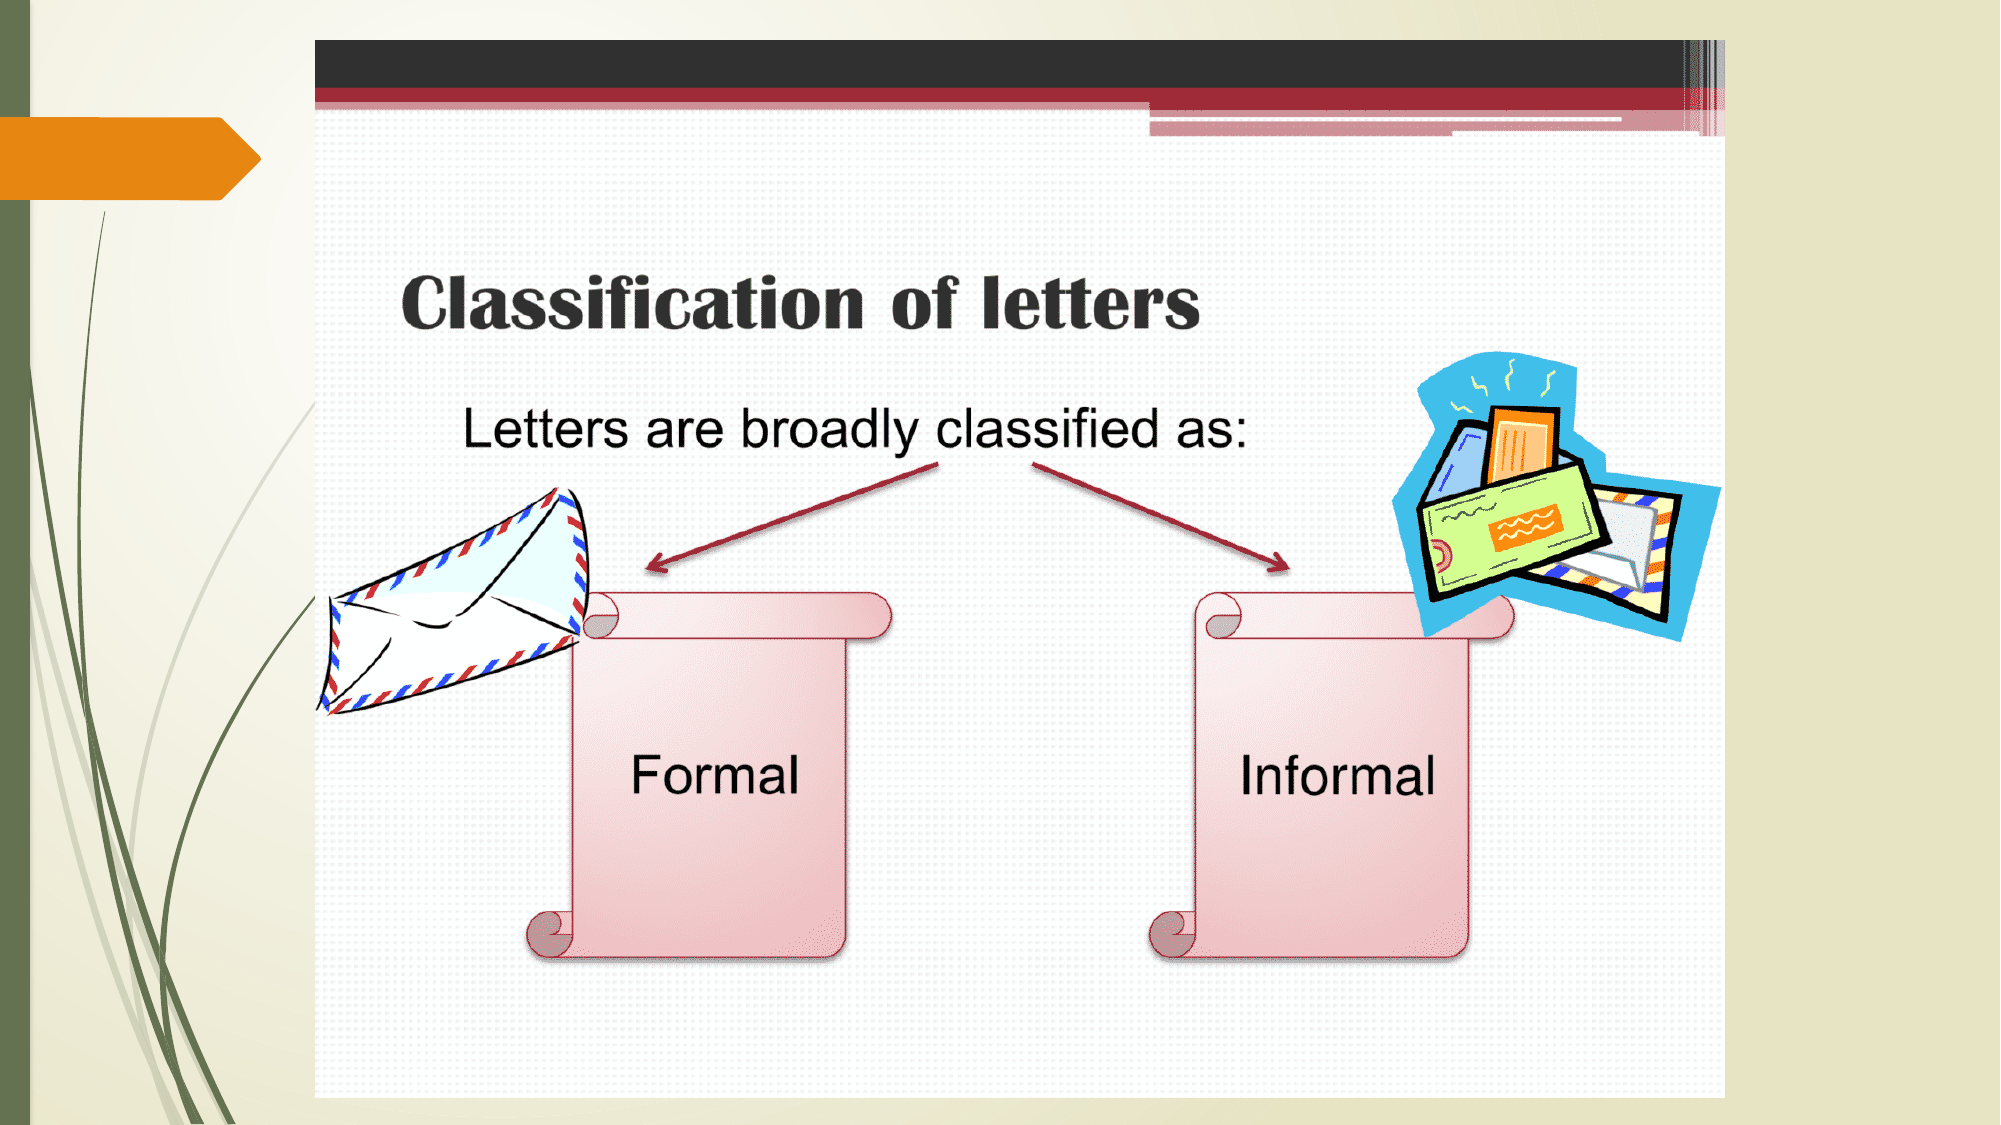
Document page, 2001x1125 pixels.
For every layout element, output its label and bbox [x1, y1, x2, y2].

list [314, 40, 1725, 1098]
